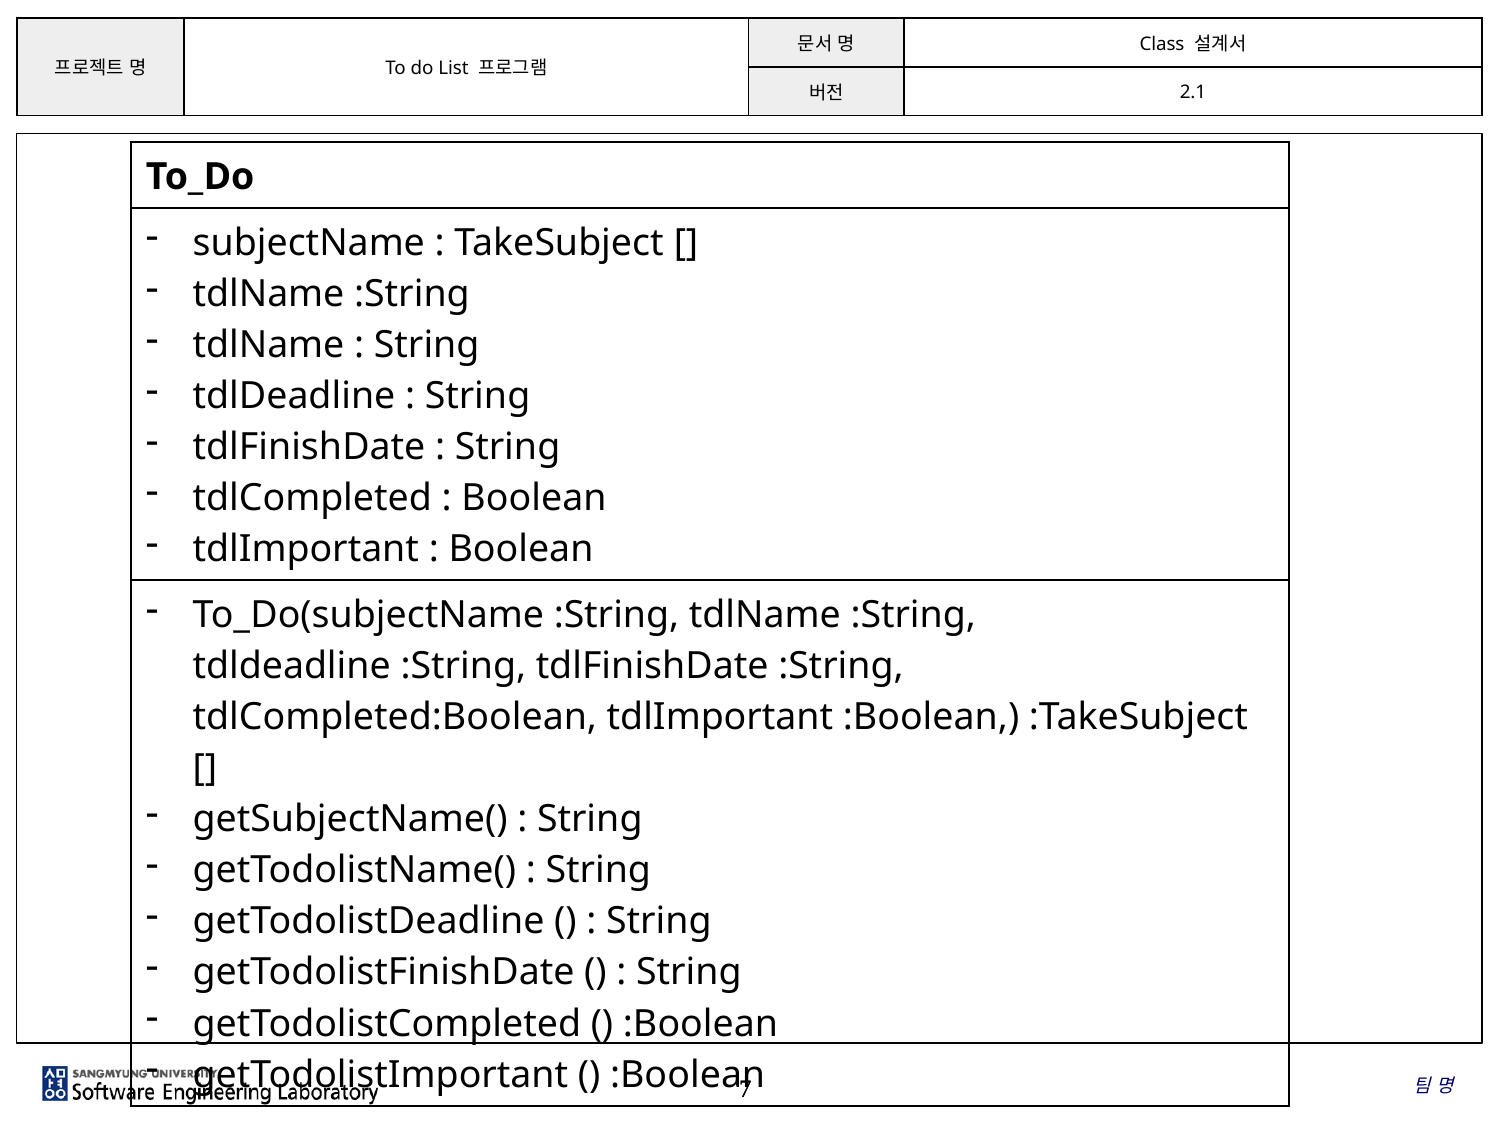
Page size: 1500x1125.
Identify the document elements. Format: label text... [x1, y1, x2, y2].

table_header To_Do [132, 143, 1288, 207]
picture [42, 1066, 130, 1106]
table_cell subjectName : TakeSubject [] tdlName :String tdlName : String tdlDeadline : String tdlFinishDate : String tdlCompleted : Boolean tdlImportant : Boolean [132, 209, 1288, 579]
table_cell To_Do(subjectName :String, tdlName :String, tdldeadline :String, tdlFinishDate :String, tdlCompleted:Boolean, tdlImportant :Boolean,) :TakeSubject [] getSubjectName() : String getTodolistName() : String getTodolistDeadline () : String getTodolistFinishDate () : String getTodolistCompleted () :Boolean getTodolistImportant () :Boolean [132, 581, 1288, 1105]
footer 팀 명 [994, 1060, 1454, 1110]
